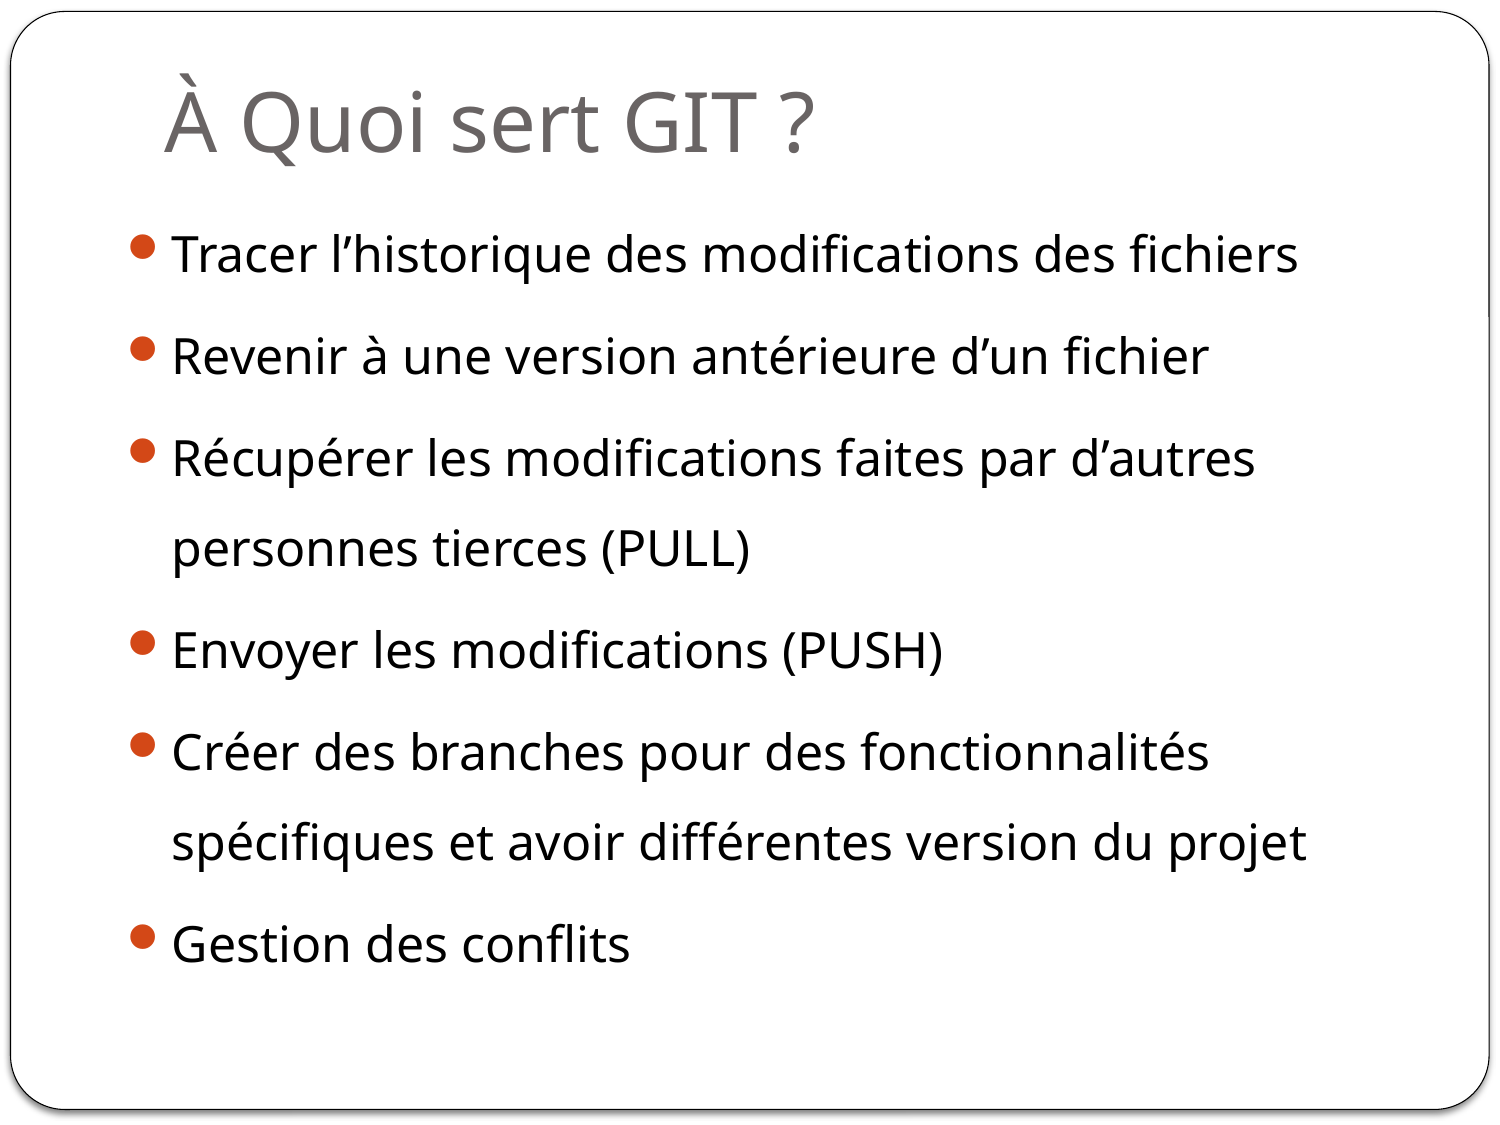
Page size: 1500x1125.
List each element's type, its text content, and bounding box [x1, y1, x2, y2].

list Tracer l’historique des modifications des fichiers Revenir à une version antérieure d’un fichier Récupérer les modifications faites par d’autres personnes tierces (PULL) Envoyer les modifications (PUSH) Créer des branches pour des fonctionnalités spécifiques et avoir différentes version du projet Gestion des conflits [112, 184, 1388, 1047]
title À Quoi sert GIT ? [150, 45, 1425, 185]
